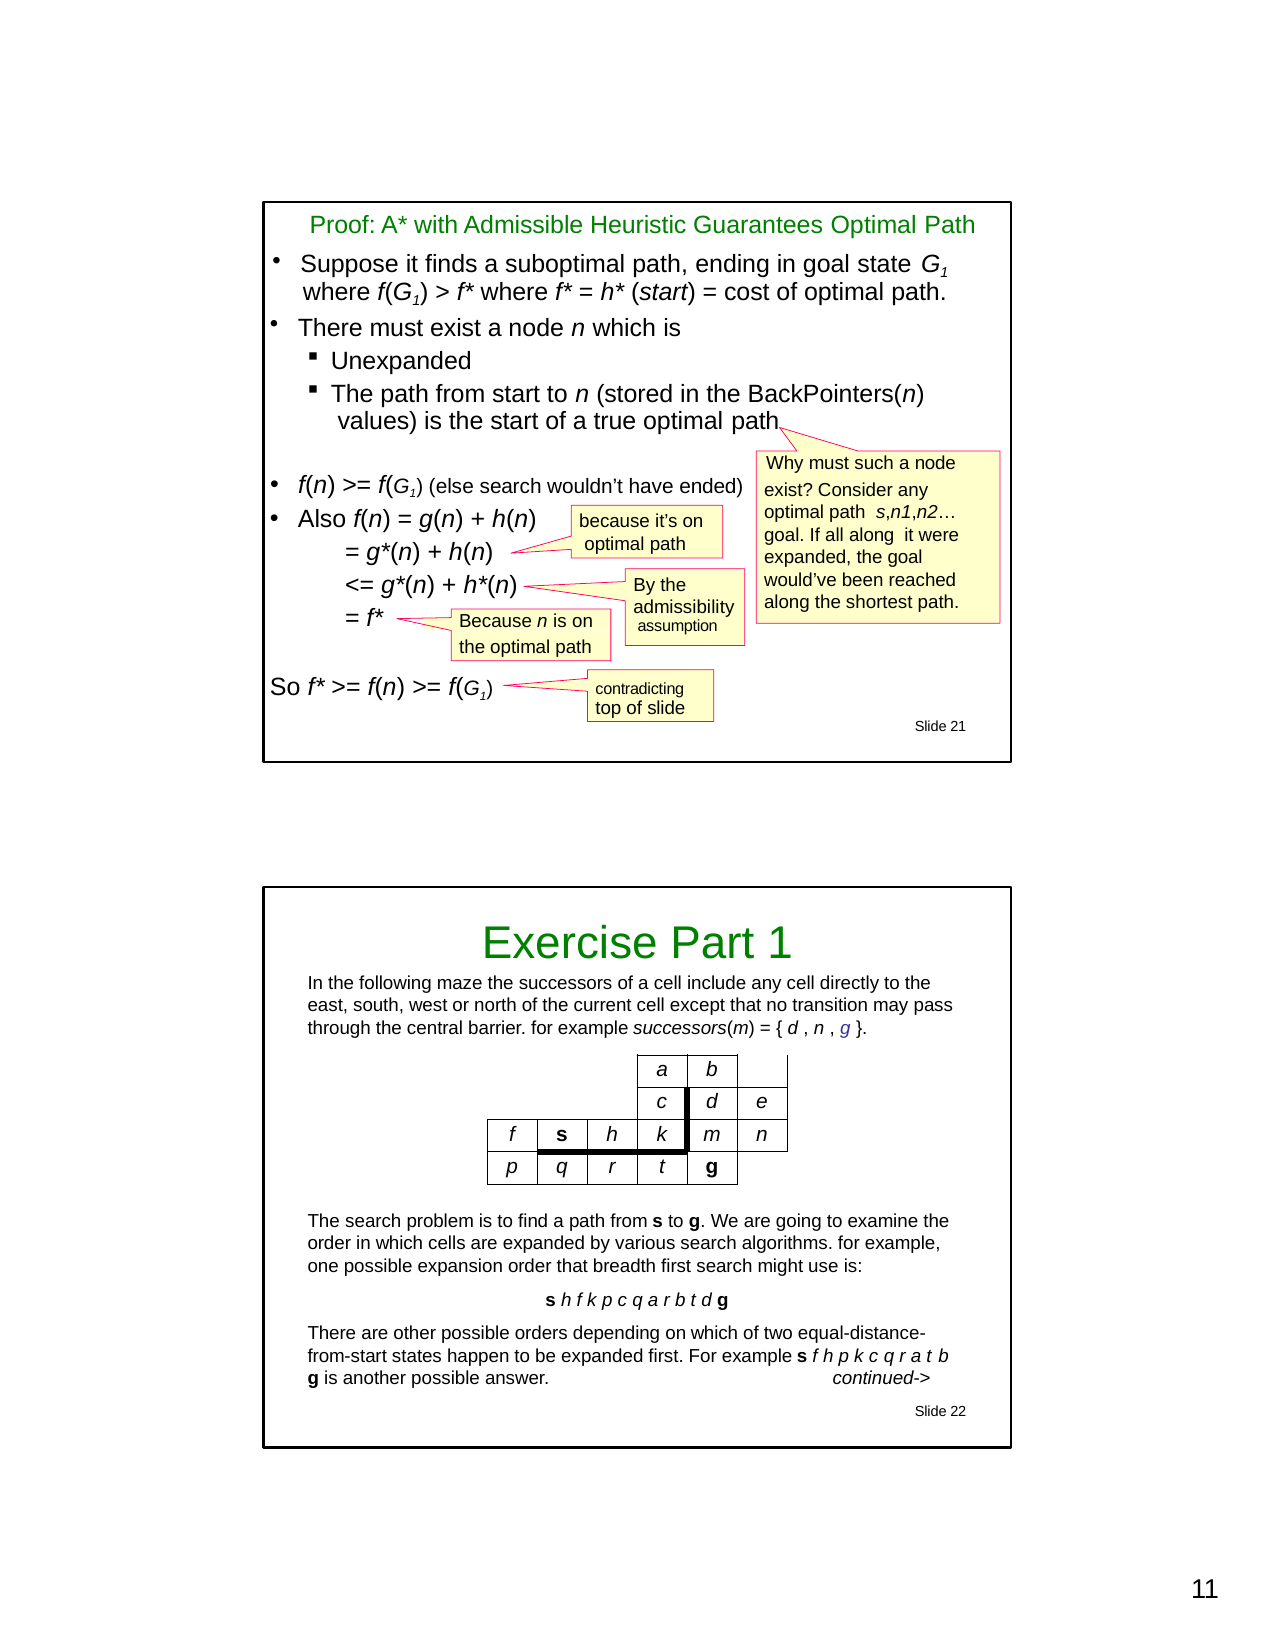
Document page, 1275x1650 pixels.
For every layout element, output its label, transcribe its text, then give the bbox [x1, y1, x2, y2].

text_box Proof: A* with Admissible Heuristic Guarantees Optimal Path Suppose it finds a suboptimal path, ending in goal state G1 where f(G1) > f* where f* = h* (start) = cost of optimal path. There must exist a node n which is Unexpanded The path from start to n (stored in the BackPointers(n) values) is the start of a true optimal path Why must such a node f(n) >= f(G1) (else search wouldn’t have ended) Also f(n) = g(n) + h(n) = g*(n) + h(n) <= g*(n) + h*(n) [261, 193, 995, 599]
slide_number 10 [1186, 1571, 1226, 1650]
text_box [263, 887, 1012, 1448]
text_box [263, 201, 1012, 763]
